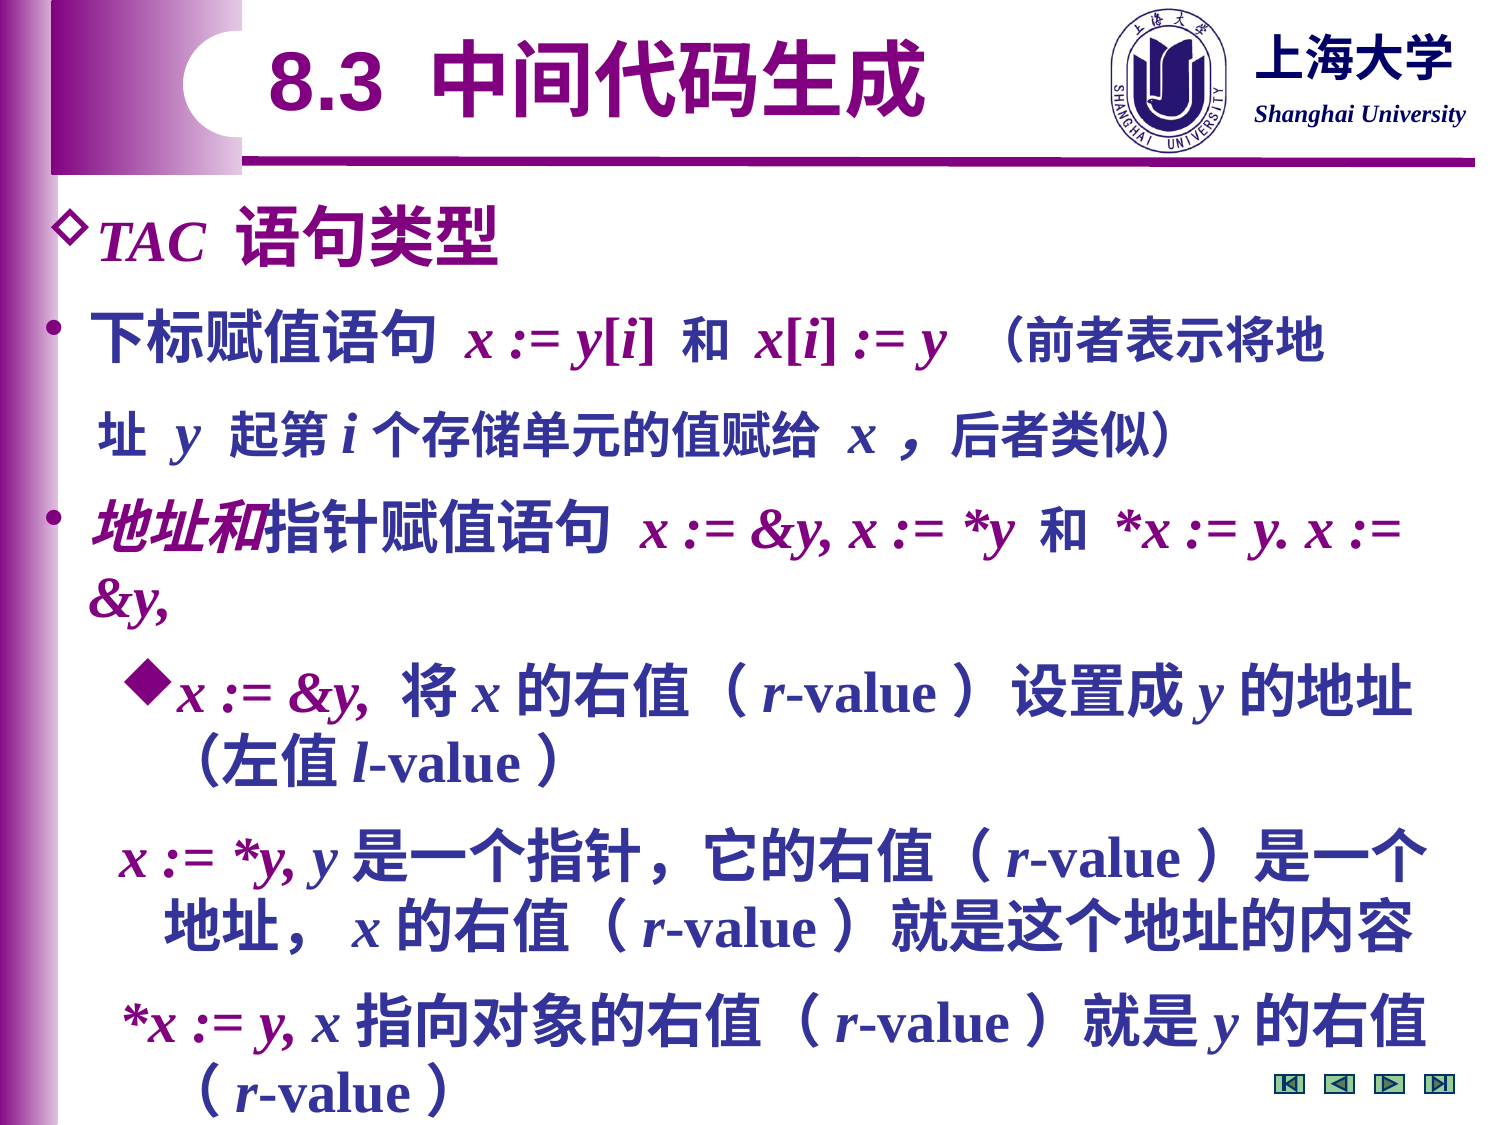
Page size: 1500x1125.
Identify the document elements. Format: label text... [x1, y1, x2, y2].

picture [1108, 7, 1229, 154]
text_box [1274, 1074, 1305, 1093]
text_box [1324, 1074, 1355, 1093]
text_box [1424, 1074, 1455, 1093]
text_box TAC 语句类型 下标赋值语句 x := y[i] 和 x[i] := y （前者表示将地 址 y 起第i个存储单元的值赋给 x，后者类似） 地址和指针赋值语句 x := &y, x := *y 和 *x := y. x := &y, x := &y, 将x的右值（r-value）设置成y的地址（左值l-value） x := *y, y是一个指针，它的右值（r-value）是一个地址，x的右值（r-value）就是这个地址的内容 *x := y, x指向对象的右值（r-value）就是y的右值（r-value） [29, 187, 1475, 1125]
text_box [1374, 1074, 1405, 1093]
text_box 8.3 中间代码生成 [254, 31, 1093, 136]
